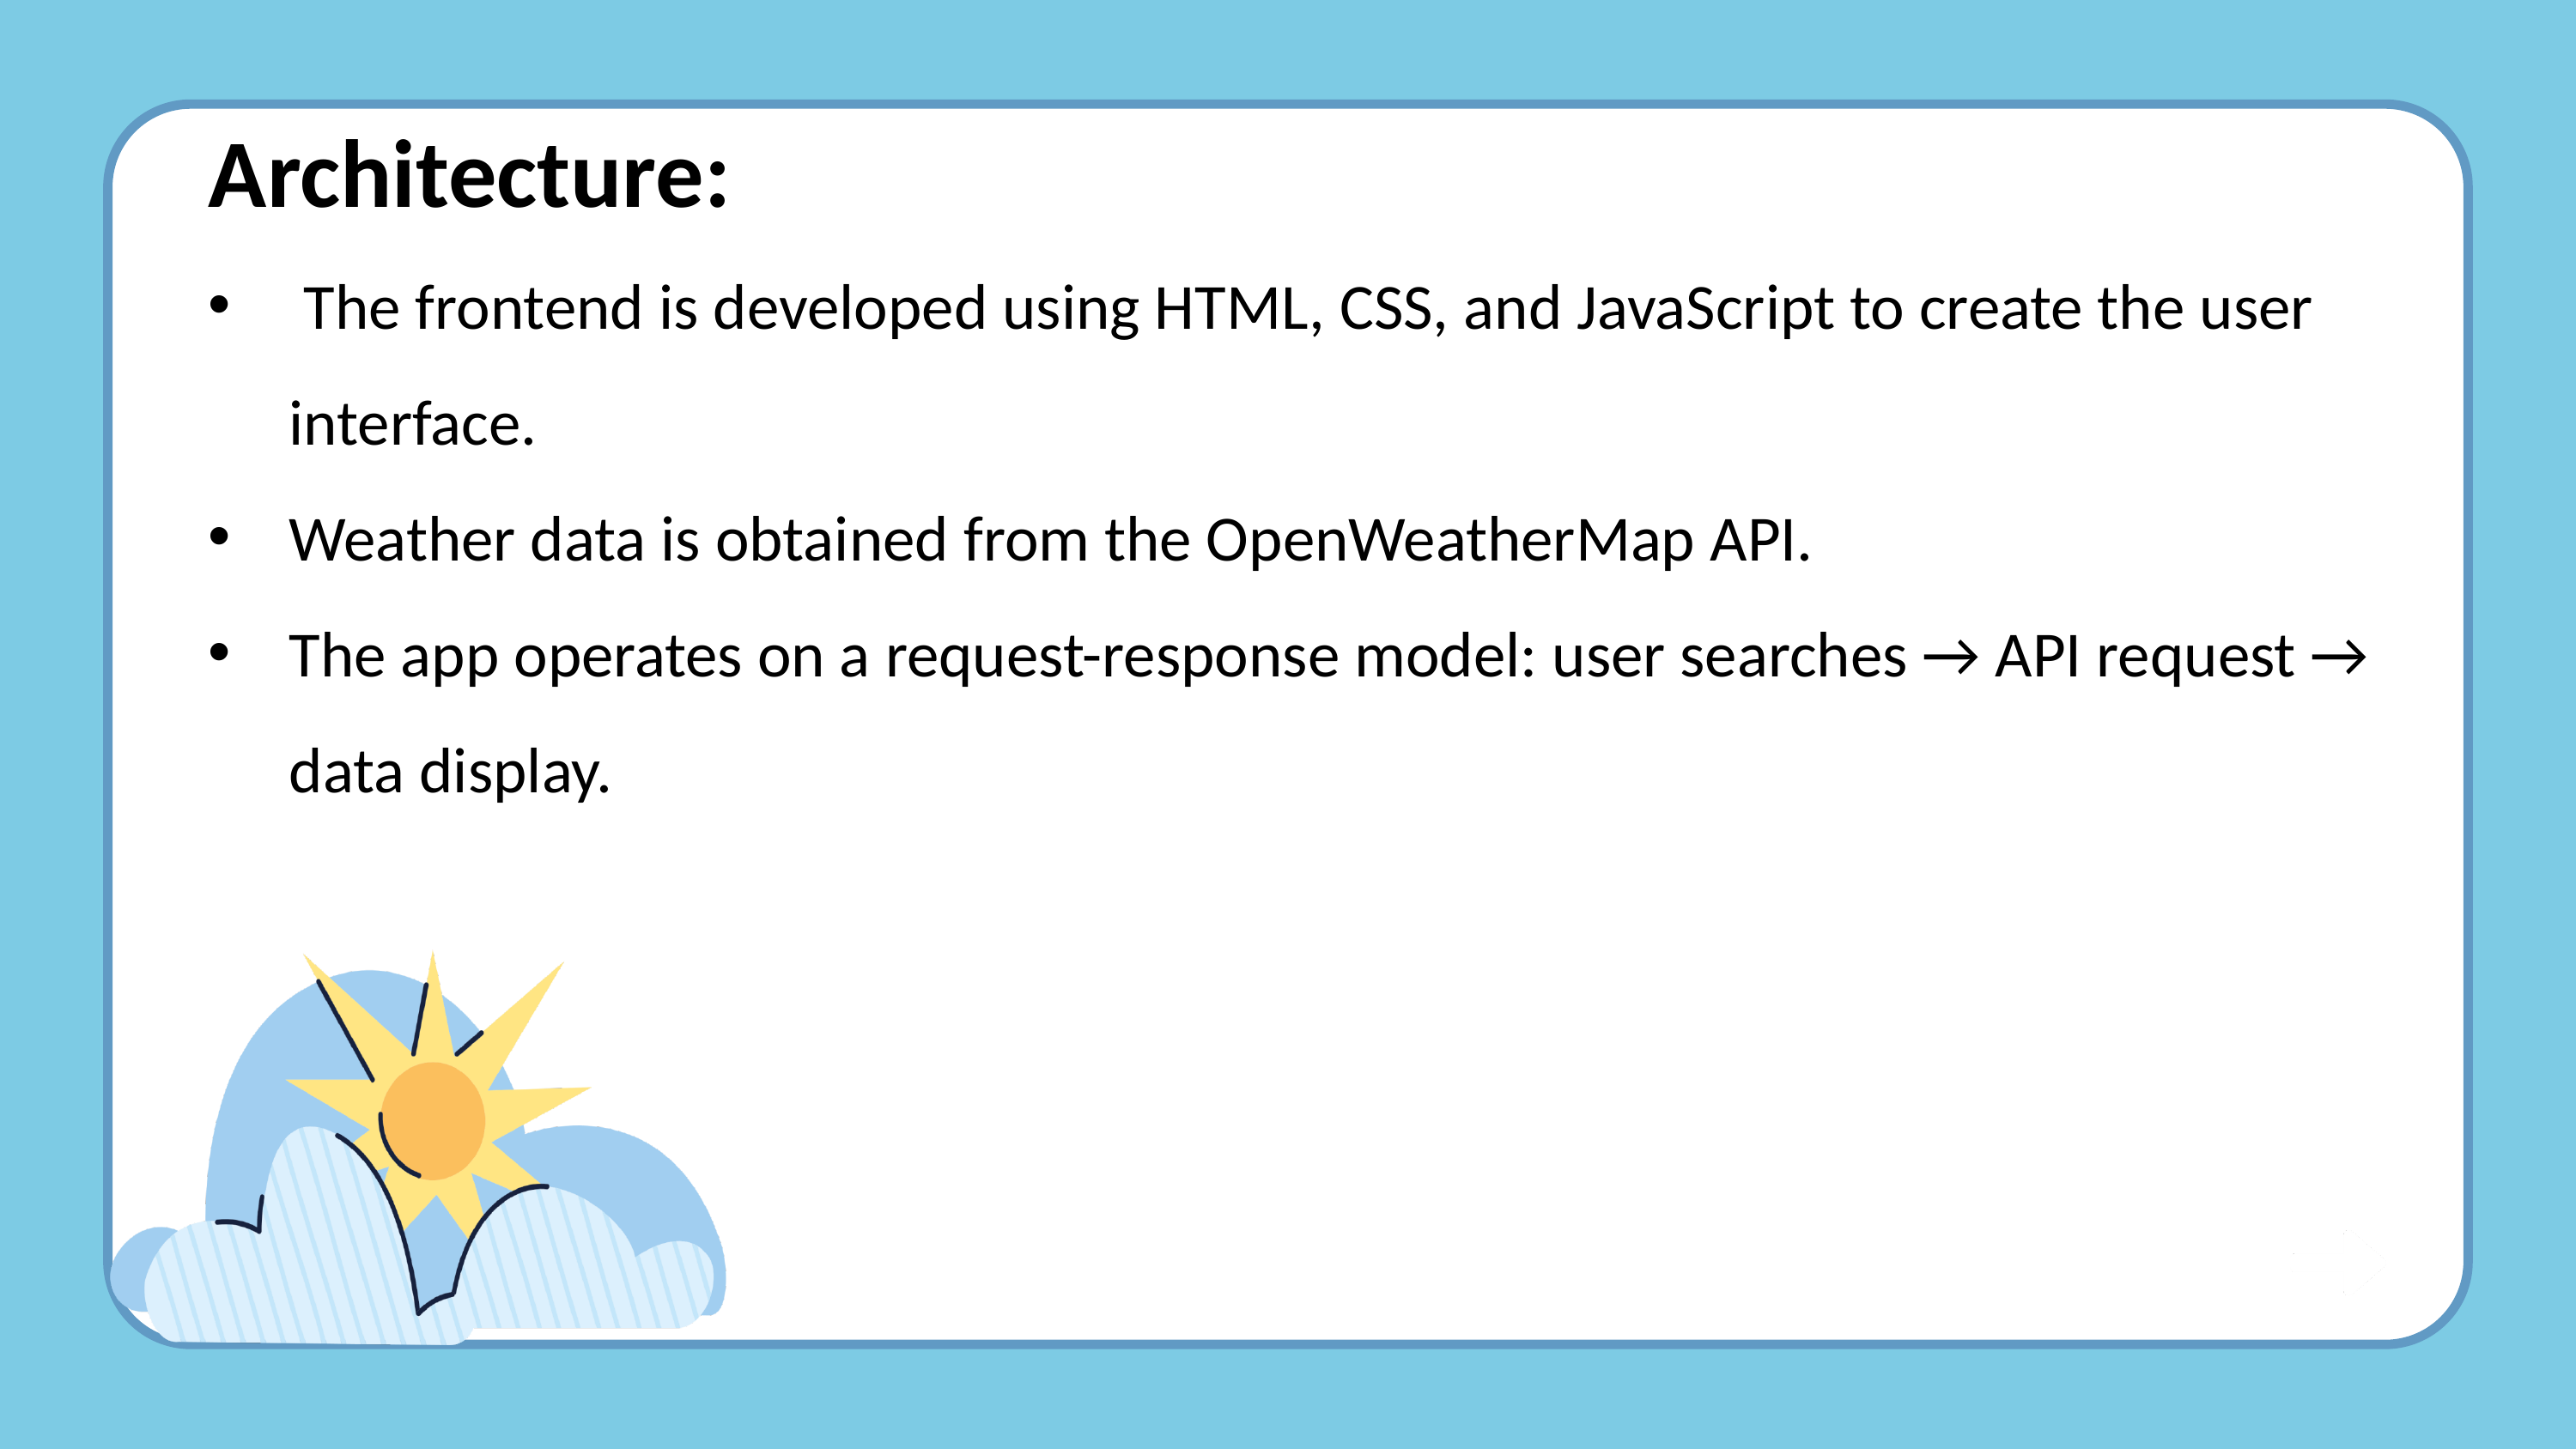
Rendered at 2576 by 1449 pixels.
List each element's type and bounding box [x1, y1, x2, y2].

text_box [107, 103, 2469, 1345]
